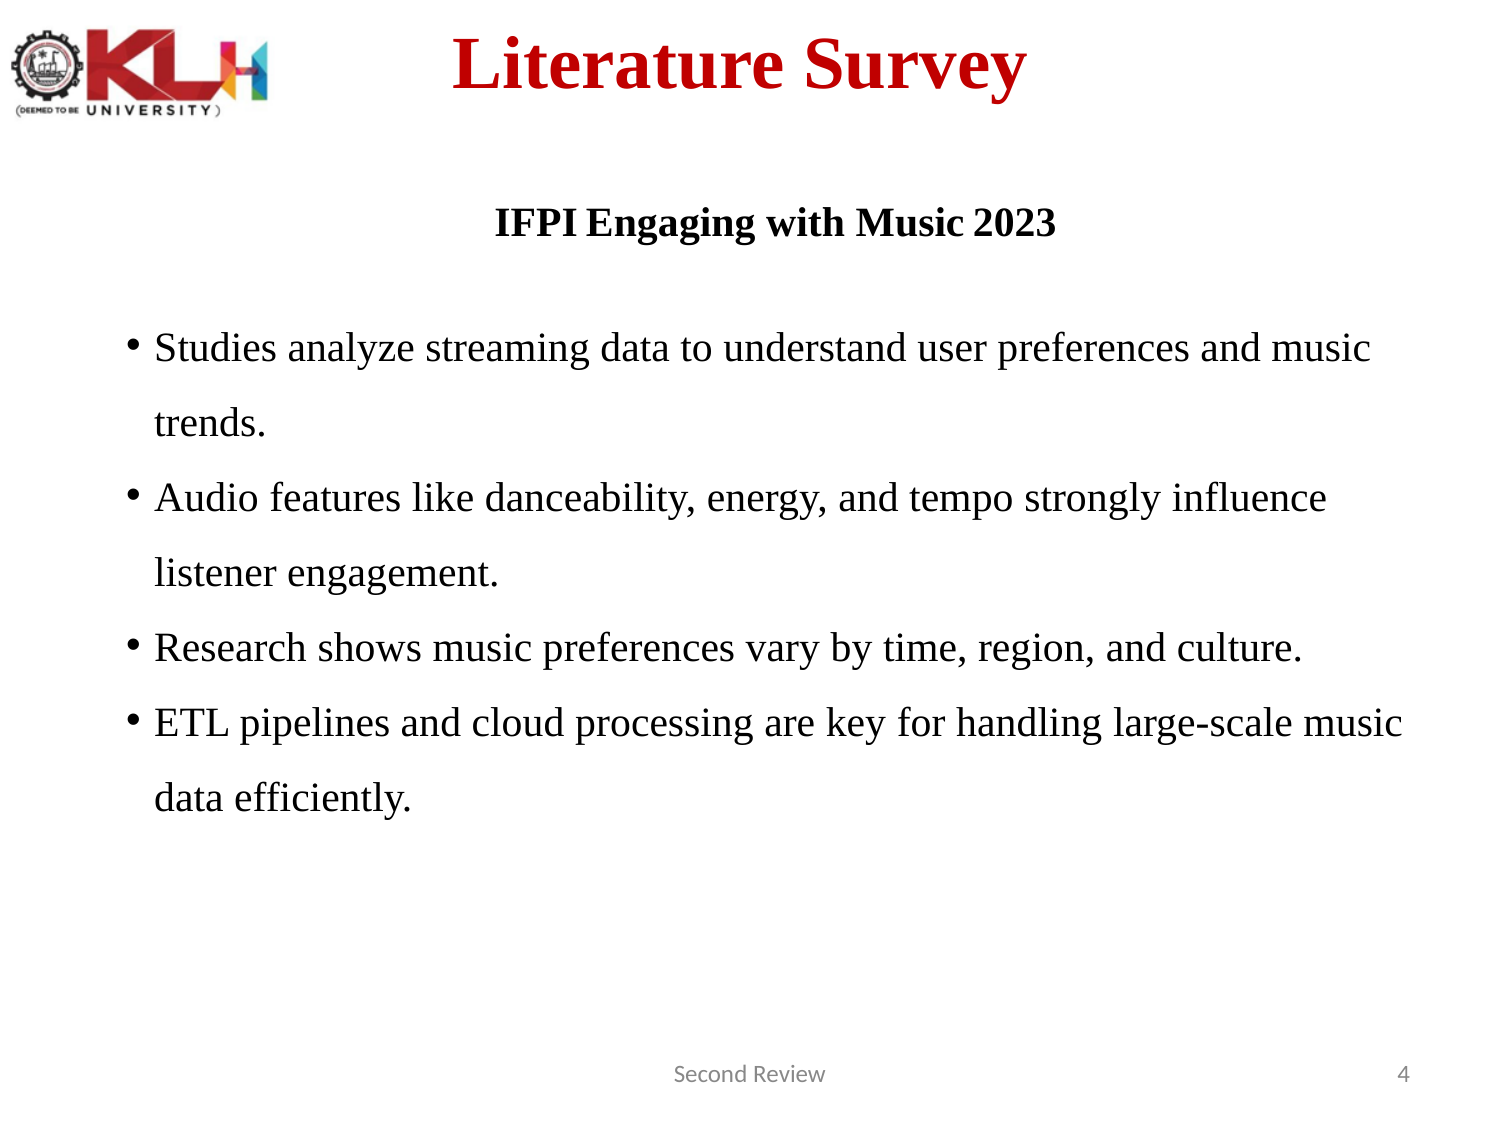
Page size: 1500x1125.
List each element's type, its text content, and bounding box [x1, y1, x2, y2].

title Literature Survey [0, 5, 1500, 111]
footer Second Review [512, 1042, 988, 1103]
picture [0, 9, 276, 124]
text_box IFPI Engaging with Music 2023 Studies analyze streaming data to understand user preferences and music trends. Audio features like danceability, energy, and tempo strongly influence listener engagement. Research shows music preferences vary by time, region, and culture. ETL pipelines and cloud processing are key for handling large-scale music data efficiently. [111, 187, 1451, 1002]
slide_number 4 [1074, 1042, 1425, 1103]
